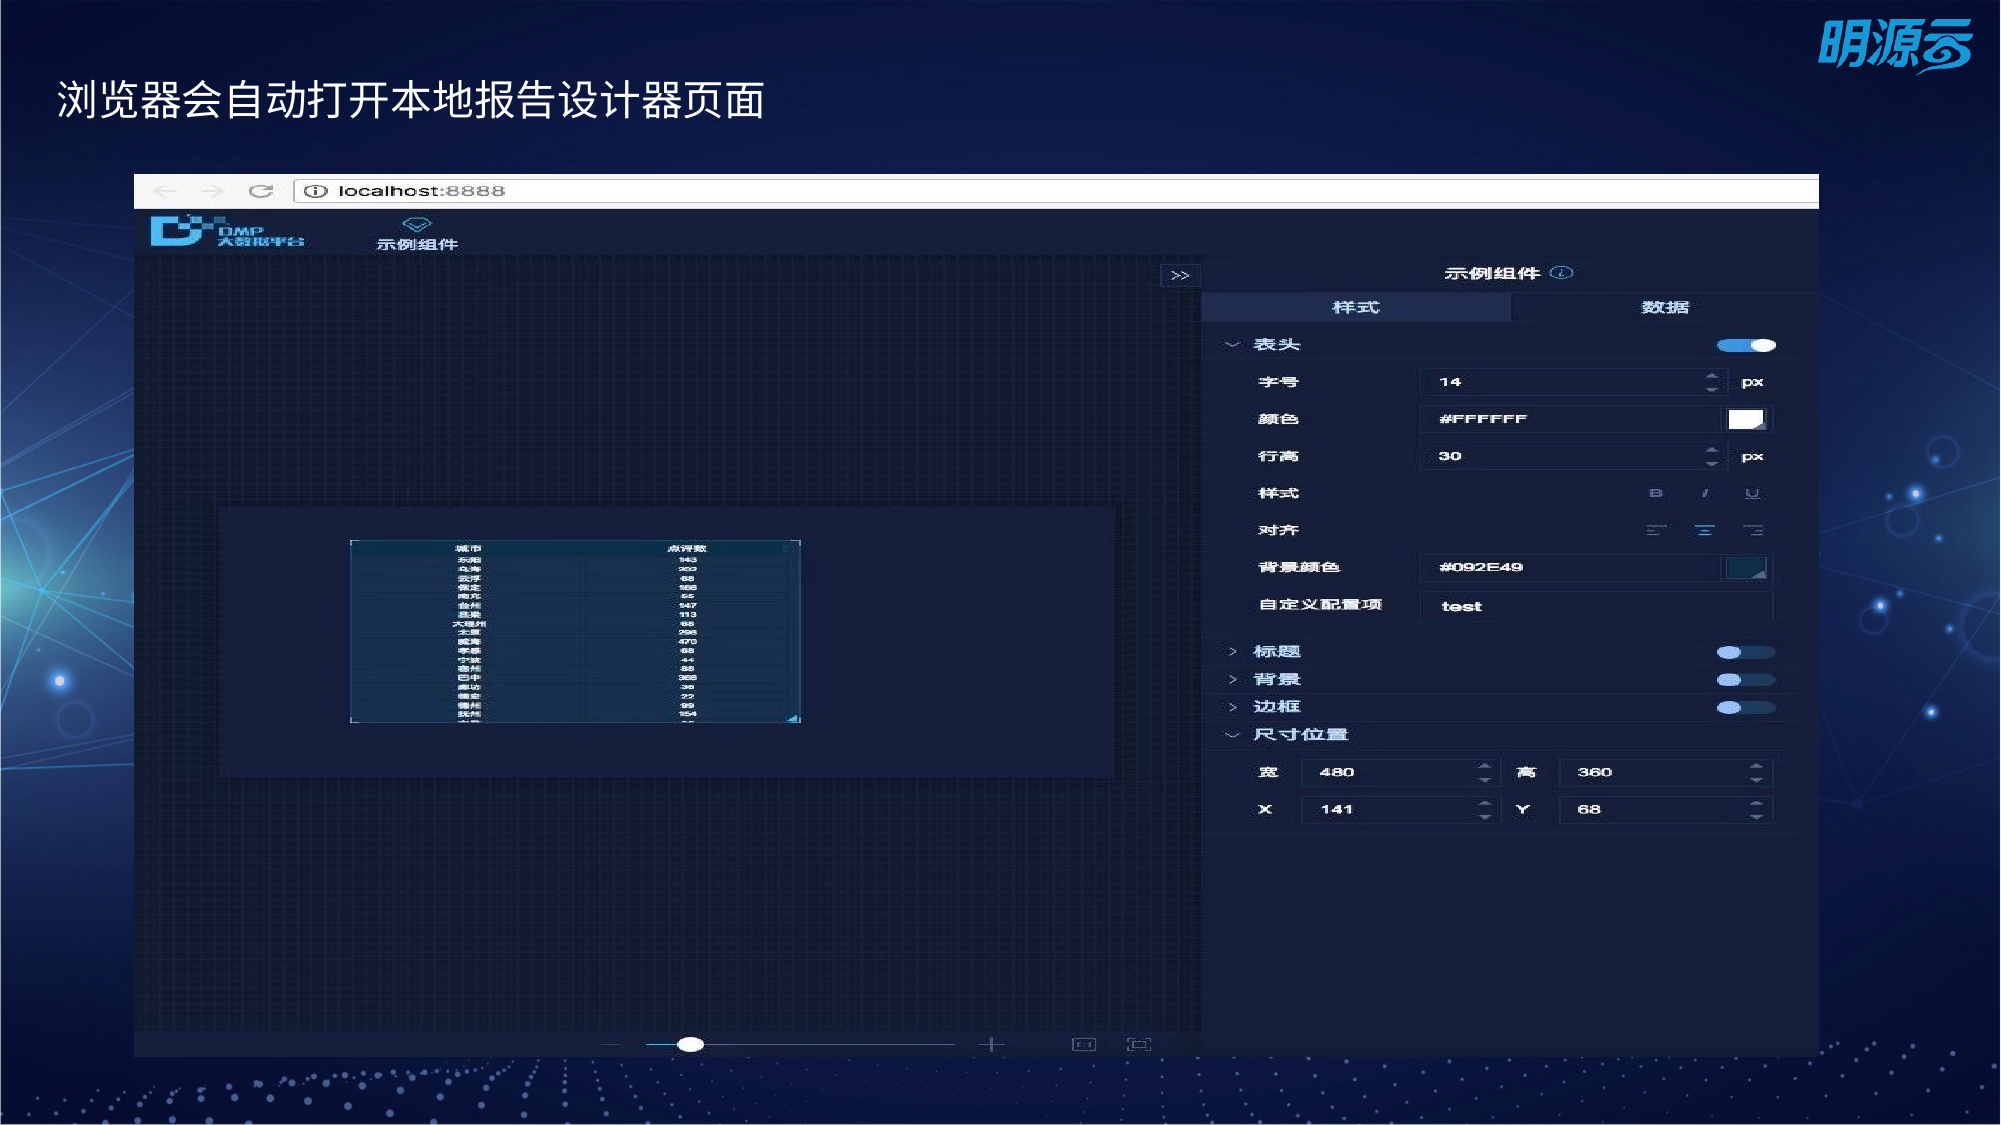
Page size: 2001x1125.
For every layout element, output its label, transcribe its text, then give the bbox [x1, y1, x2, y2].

text_box 浏览器会自动打开本地报告设计器页面 [41, 41, 1819, 132]
picture [0, 0, 2001, 1125]
